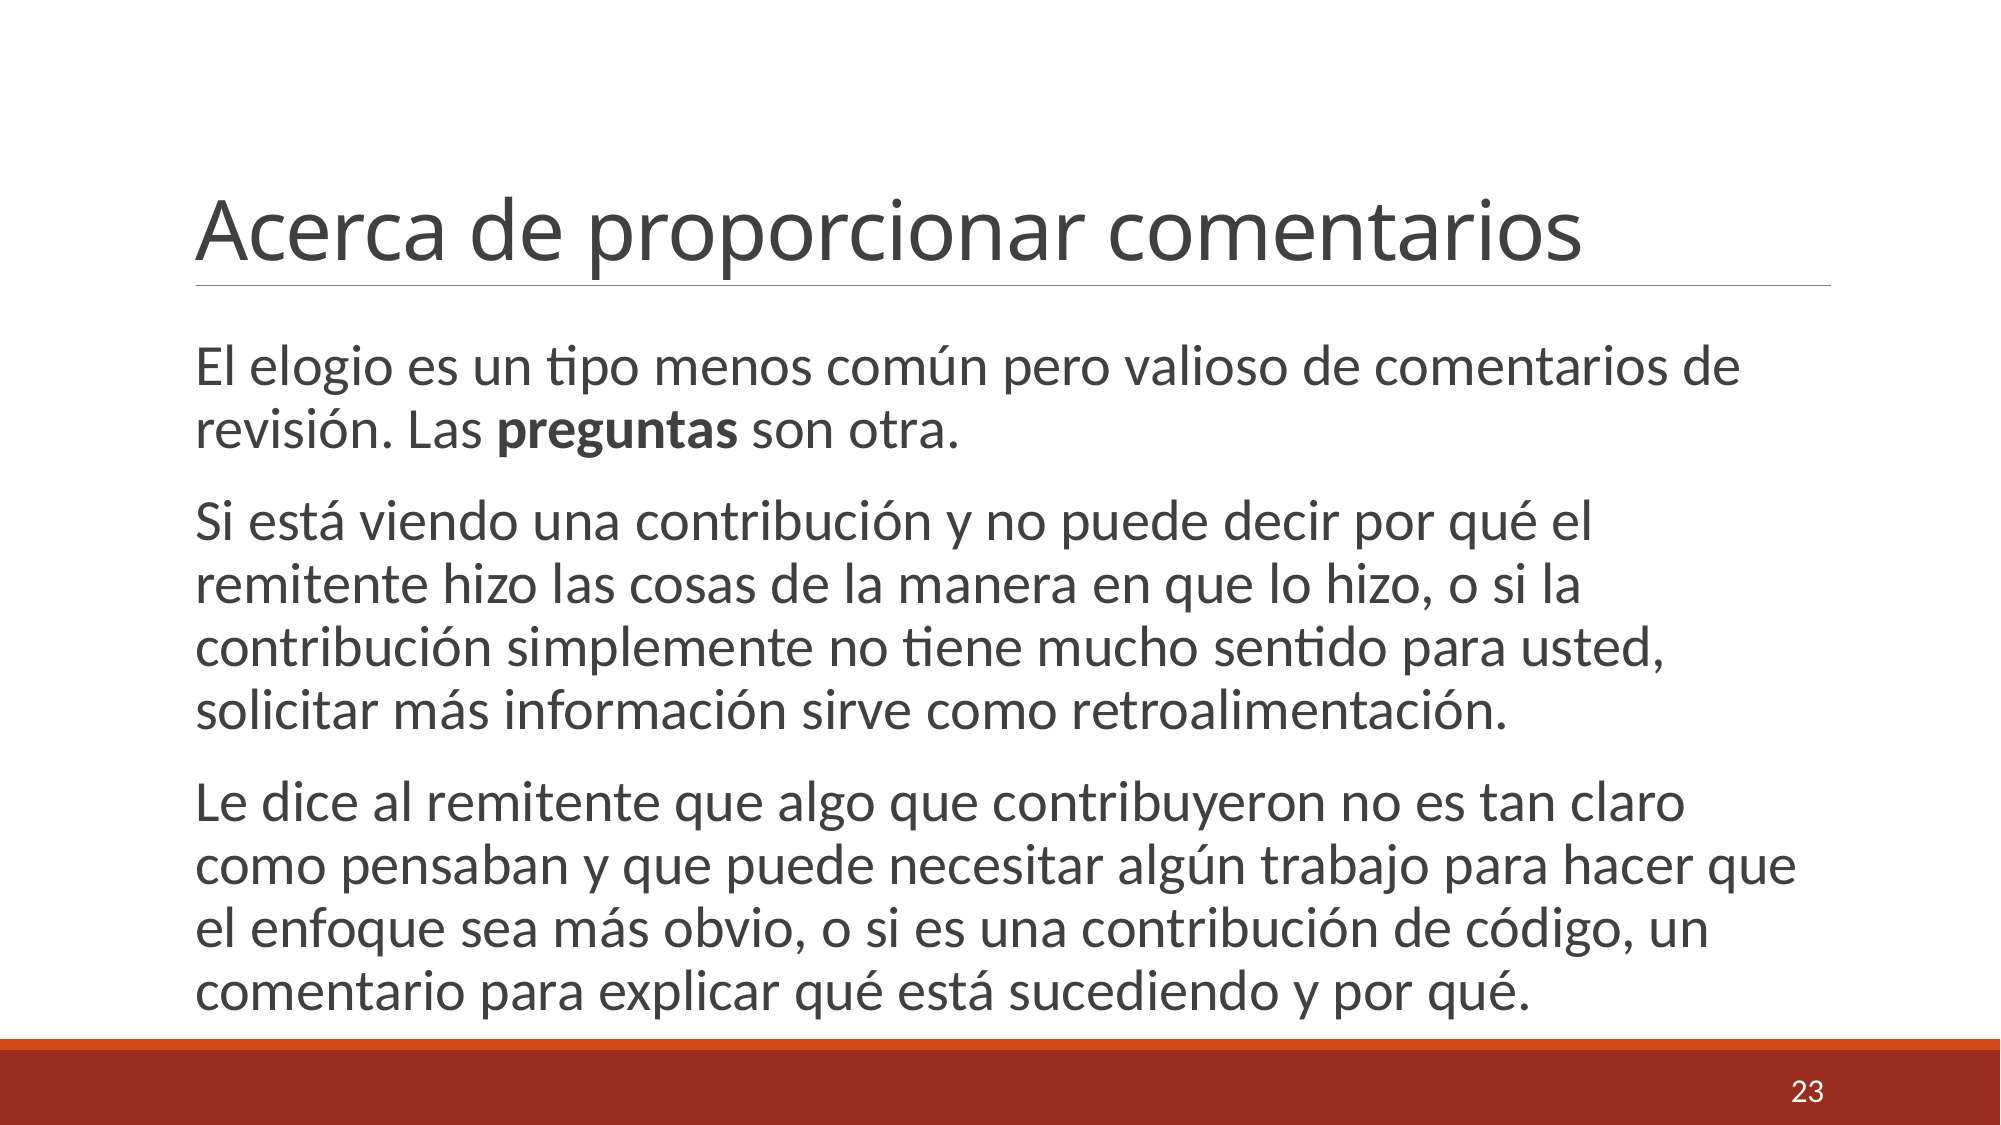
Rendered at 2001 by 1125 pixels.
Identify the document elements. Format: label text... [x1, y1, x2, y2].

list El elogio es un tipo menos común pero valioso de comentarios de revisión. Las preguntas son otra. Si está viendo una contribución y no puede decir por qué el remitente hizo las cosas de la manera en que lo hizo, o si la contribución simplemente no tiene mucho sentido para usted, solicitar más información sirve como retroalimentación. Le dice al remitente que algo que contribuyeron no es tan claro como pensaban y que puede necesitar algún trabajo para hacer que el enfoque sea más obvio, o si es una contribución de código, un comentario para explicar qué está sucediendo y por qué. [180, 327, 1817, 944]
slide_number 23 [1624, 1059, 1840, 1120]
title Acerca de proporcionar comentarios [180, 47, 1883, 285]
